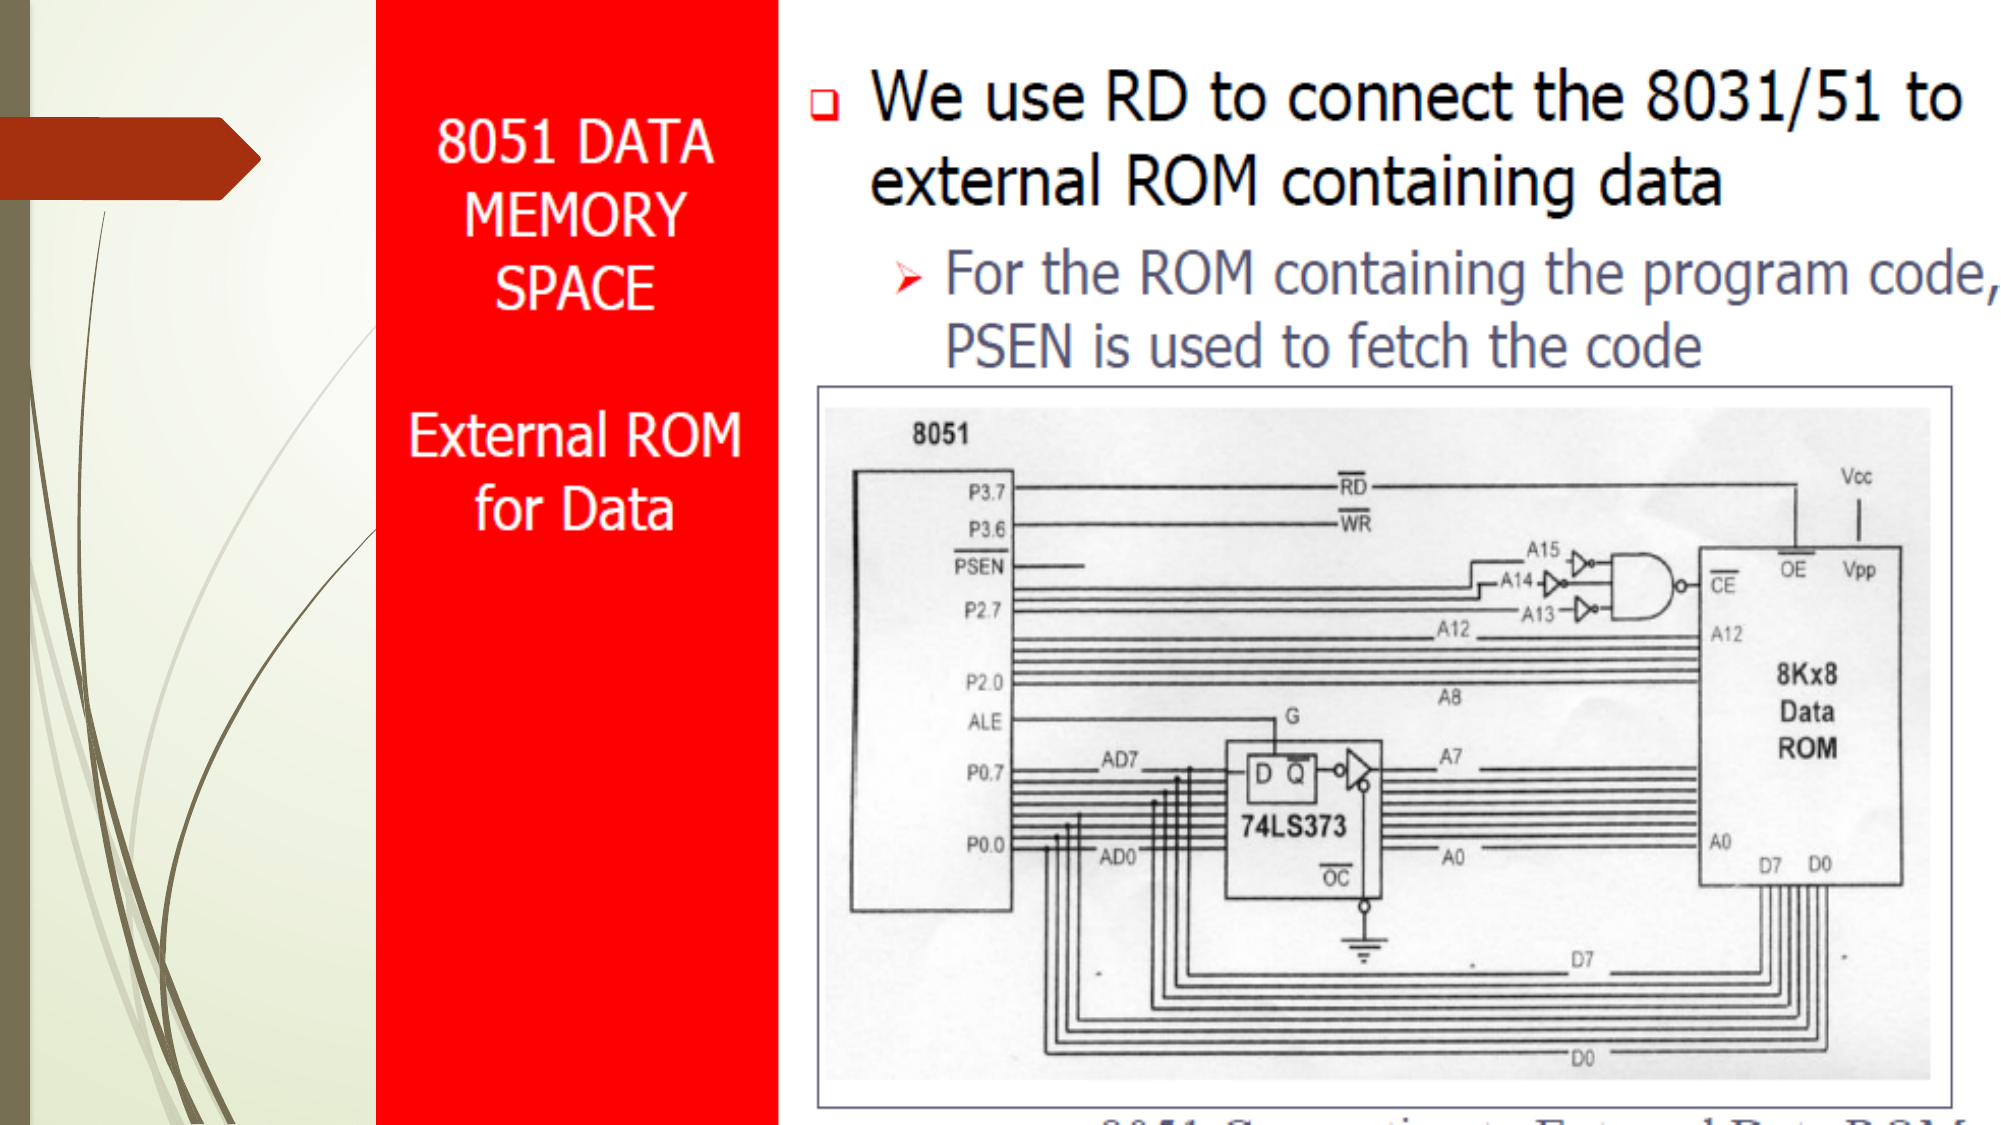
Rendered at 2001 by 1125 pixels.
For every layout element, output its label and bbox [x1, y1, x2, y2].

picture [376, 0, 2000, 1125]
